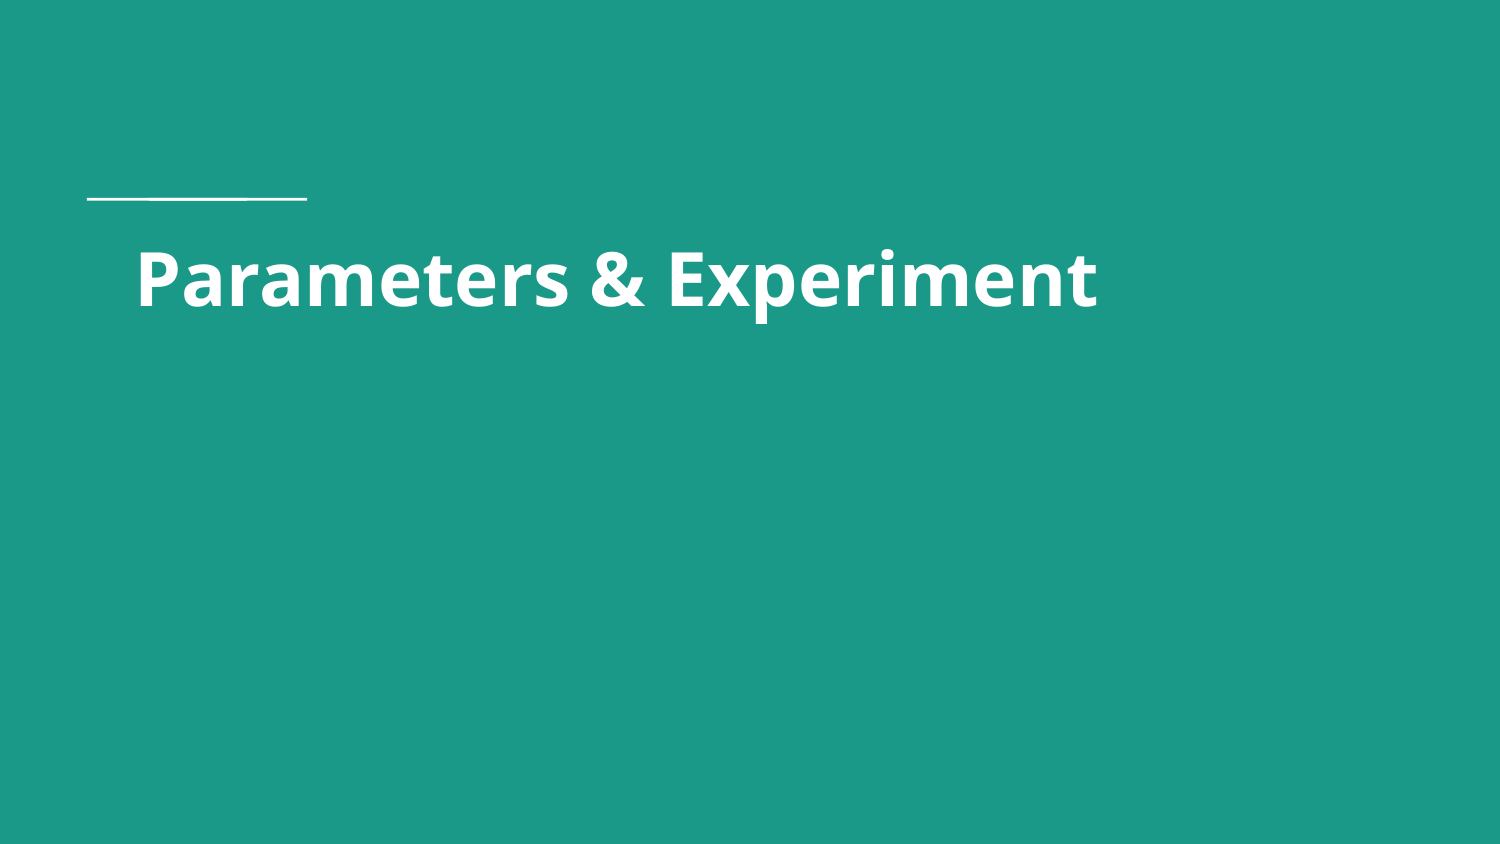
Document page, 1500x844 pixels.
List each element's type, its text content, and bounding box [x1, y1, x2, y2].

title Parameters & Experiment [119, 216, 1381, 466]
